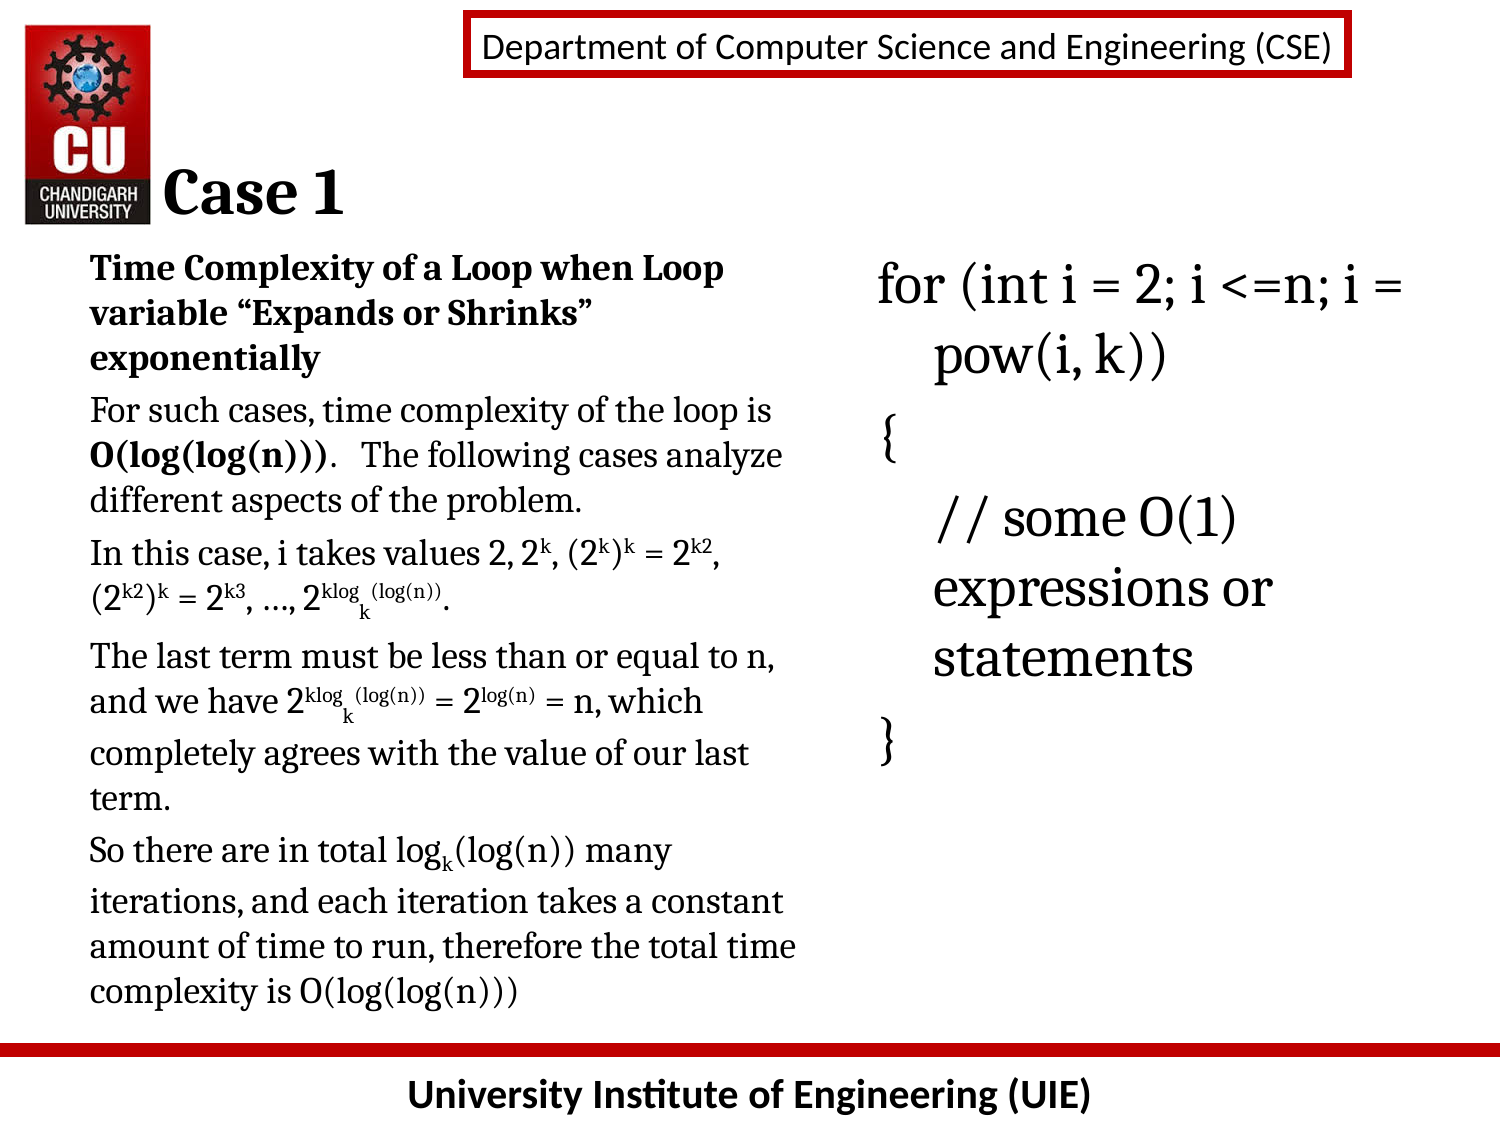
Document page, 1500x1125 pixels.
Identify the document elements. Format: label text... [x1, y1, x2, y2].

list Time Complexity of a Loop when Loop variable “Expands or Shrinks” exponentially For such cases, time complexity of the loop is O(log(log(n))). The following cases analyze different aspects of the problem. In this case, i takes values 2, 2k, (2k)k = 2k2, (2k2)k = 2k3, …, 2klogk(log(n)). The last term must be less than or equal to n, and we have 2klogk(log(n)) = 2log(n) = n, which completely agrees with the value of our last term. So there are in total logk(log(n)) many iterations, and each iteration takes a constant amount of time to run, therefore the total time complexity is O(log(log(n))) [75, 235, 838, 1005]
title Case 1 [75, 44, 569, 235]
picture [24, 24, 151, 225]
list for (int i = 2; i <=n; i = pow(i, k)) { // some O(1) expressions or statements } [862, 237, 1425, 1005]
